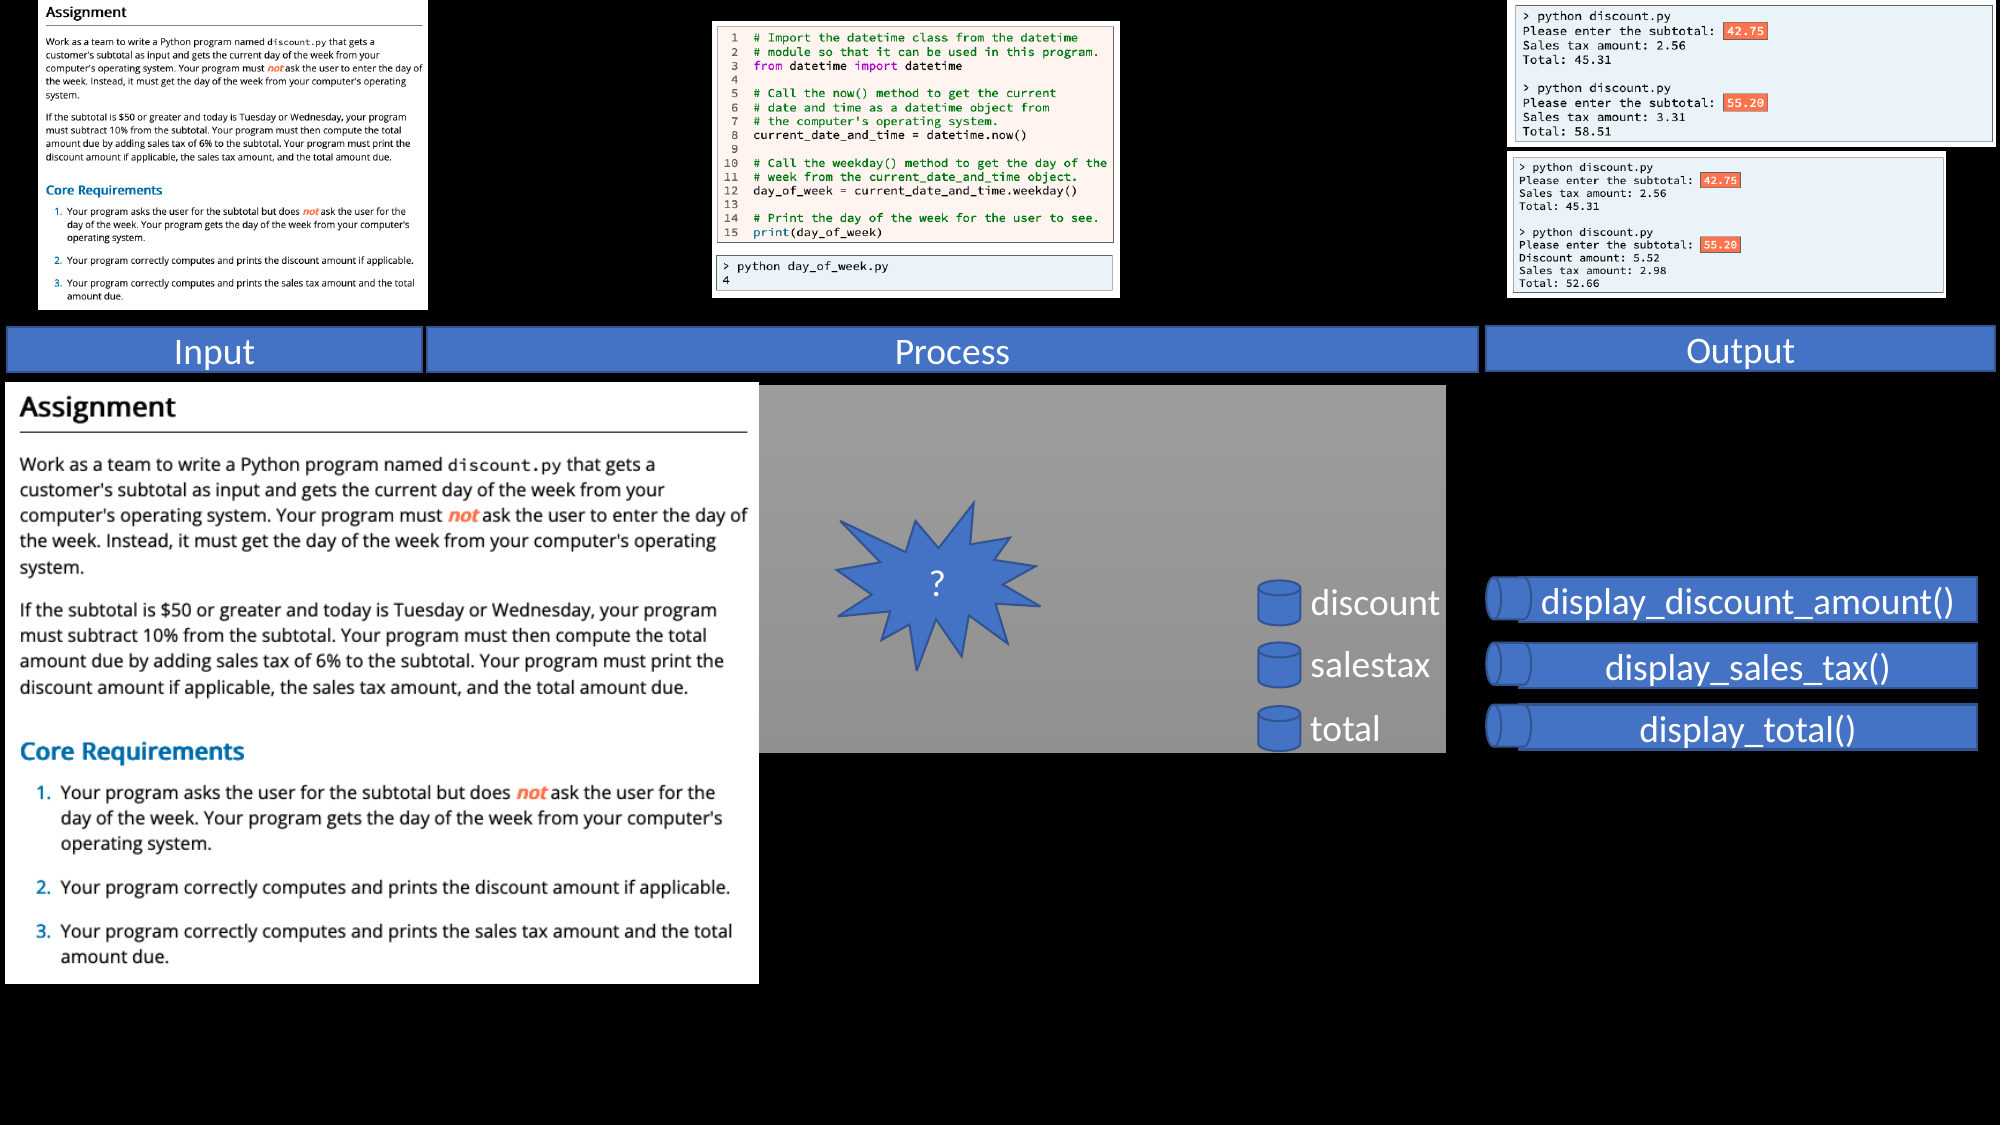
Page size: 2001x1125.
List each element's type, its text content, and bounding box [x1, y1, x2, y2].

text_box [1257, 579, 1295, 627]
text_box display_discount_amount() [1518, 576, 1978, 623]
picture [1507, 0, 1996, 147]
text_box [1485, 641, 1533, 686]
text_box [1485, 576, 1533, 621]
picture [1507, 151, 1947, 298]
text_box [1485, 703, 1533, 748]
text_box ? [834, 499, 1041, 672]
text_box display_sales_tax() [1518, 642, 1978, 689]
text_box discount [1295, 570, 1456, 631]
text_box total [1295, 696, 1396, 756]
picture [38, 0, 428, 311]
text_box Output [1485, 325, 1996, 372]
text_box [1257, 641, 1295, 689]
text_box Process [426, 326, 1479, 373]
text_box Input [6, 326, 423, 373]
text_box main [759, 384, 1448, 754]
text_box display_total() [1518, 703, 1978, 751]
text_box salestax [1295, 632, 1446, 693]
text_box [1257, 705, 1295, 753]
picture [712, 21, 1120, 298]
picture [5, 382, 759, 984]
